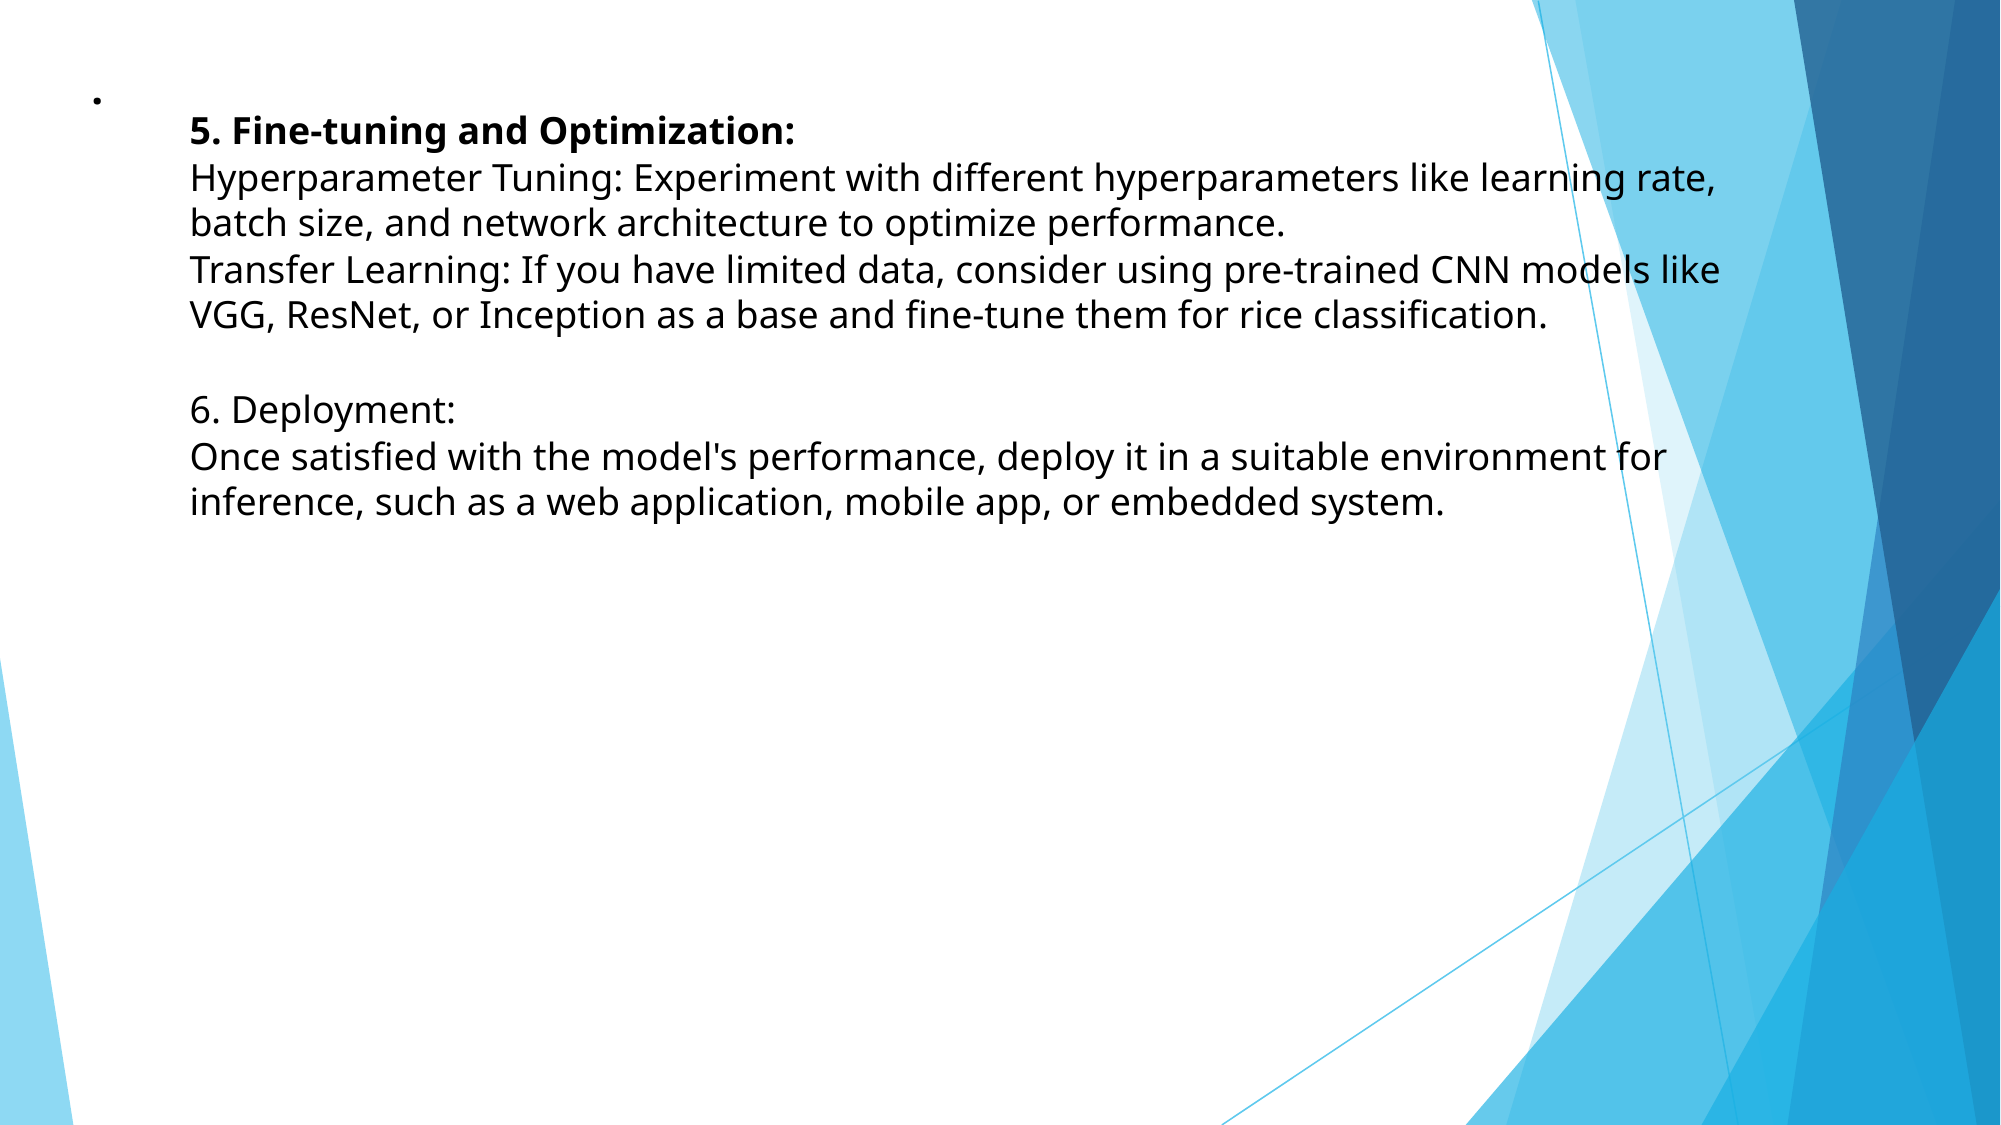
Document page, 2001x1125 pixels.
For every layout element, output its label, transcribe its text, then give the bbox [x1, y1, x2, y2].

title . [91, 63, 1694, 114]
text_box 5. Fine-tuning and Optimization: Hyperparameter Tuning: Experiment with different hyperparameters like learning rate, batch size, and network architecture to optimize performance. Transfer Learning: If you have limited data, consider using pre-trained CNN models like VGG, ResNet, or Inception as a base and fine-tune them for rice classification. 6. Deployment: Once satisfied with the model's performance, deploy it in a suitable environment for inference, such as a web application, mobile app, or embedded system. [174, 99, 1773, 962]
